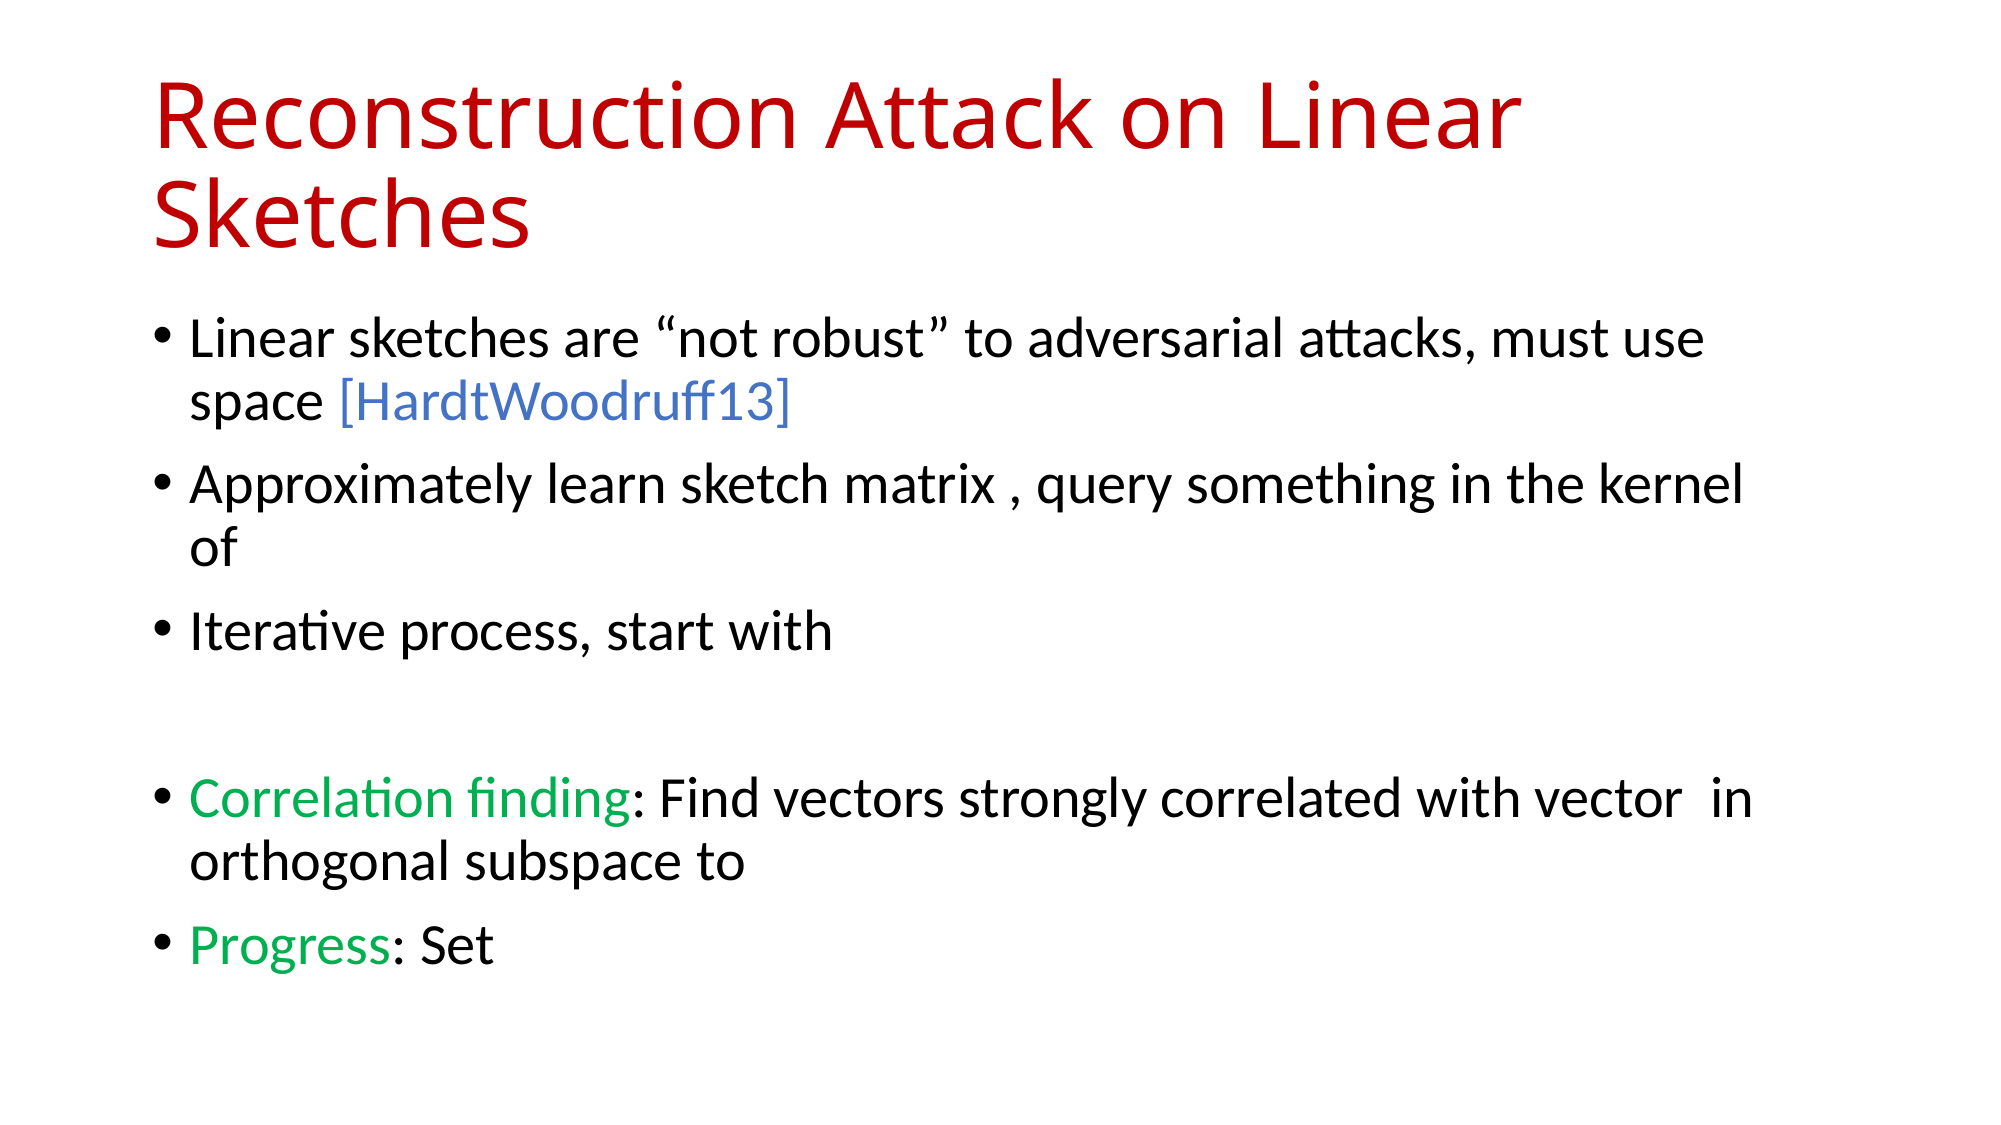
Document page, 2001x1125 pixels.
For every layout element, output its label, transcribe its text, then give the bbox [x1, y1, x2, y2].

title Reconstruction Attack on Linear Sketches [137, 59, 1863, 278]
